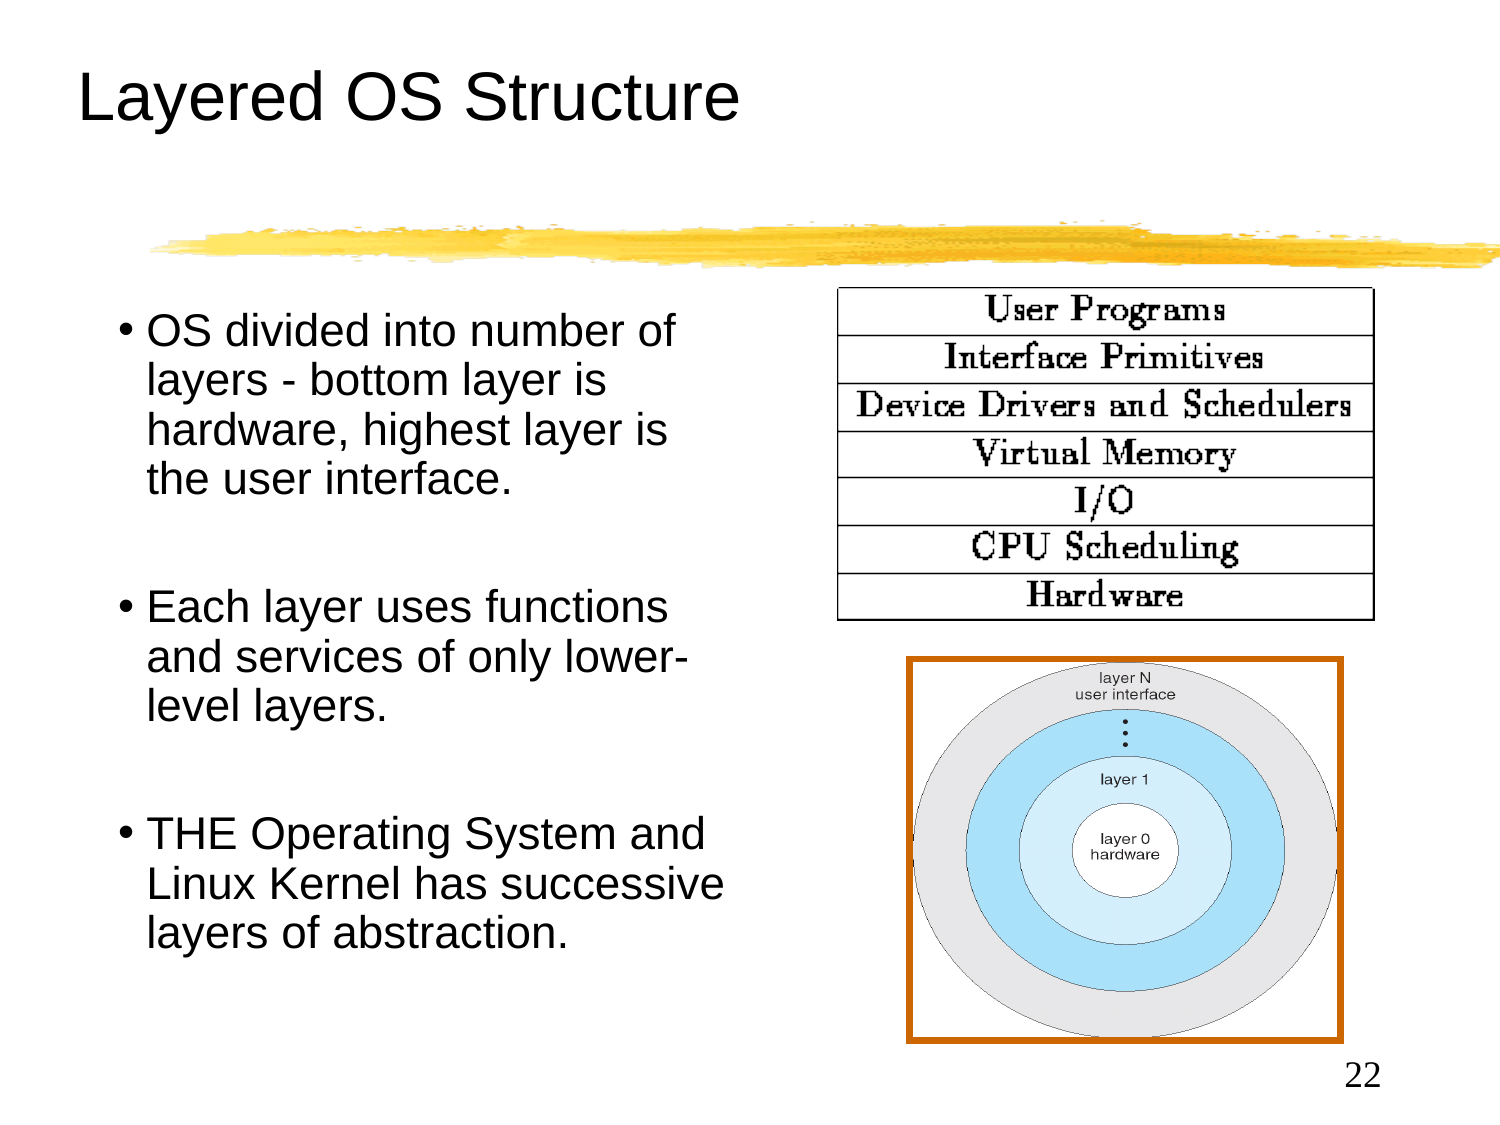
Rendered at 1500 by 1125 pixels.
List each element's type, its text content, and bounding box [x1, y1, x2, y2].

text_box 22 [1059, 1042, 1397, 1103]
picture [150, 215, 1500, 279]
list OS divided into number of layers - bottom layer is hardware, highest layer is the user interface. Each layer uses functions and services of only lower-level layers. THE Operating System and Linux Kernel has successive layers of abstraction. [102, 299, 741, 1014]
picture [912, 662, 1338, 1038]
picture [837, 287, 1376, 622]
title Layered OS Structure [62, 45, 1413, 150]
